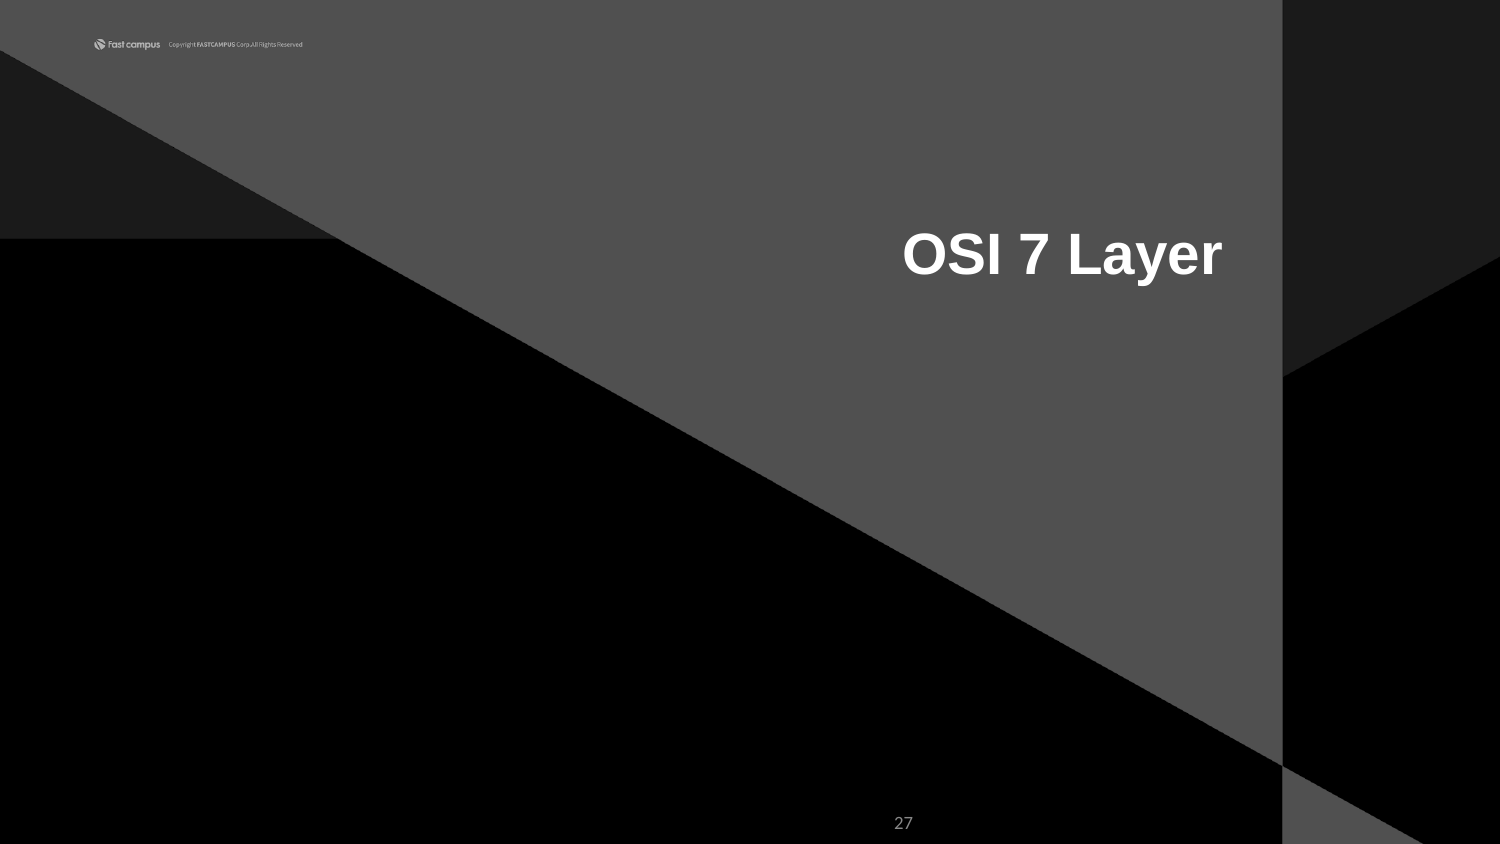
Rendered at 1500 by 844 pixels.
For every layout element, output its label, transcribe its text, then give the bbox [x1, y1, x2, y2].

slide_number 27 [581, 799, 919, 844]
text_box OSI 7 Layer [148, 226, 1227, 373]
picture [0, 0, 1500, 844]
